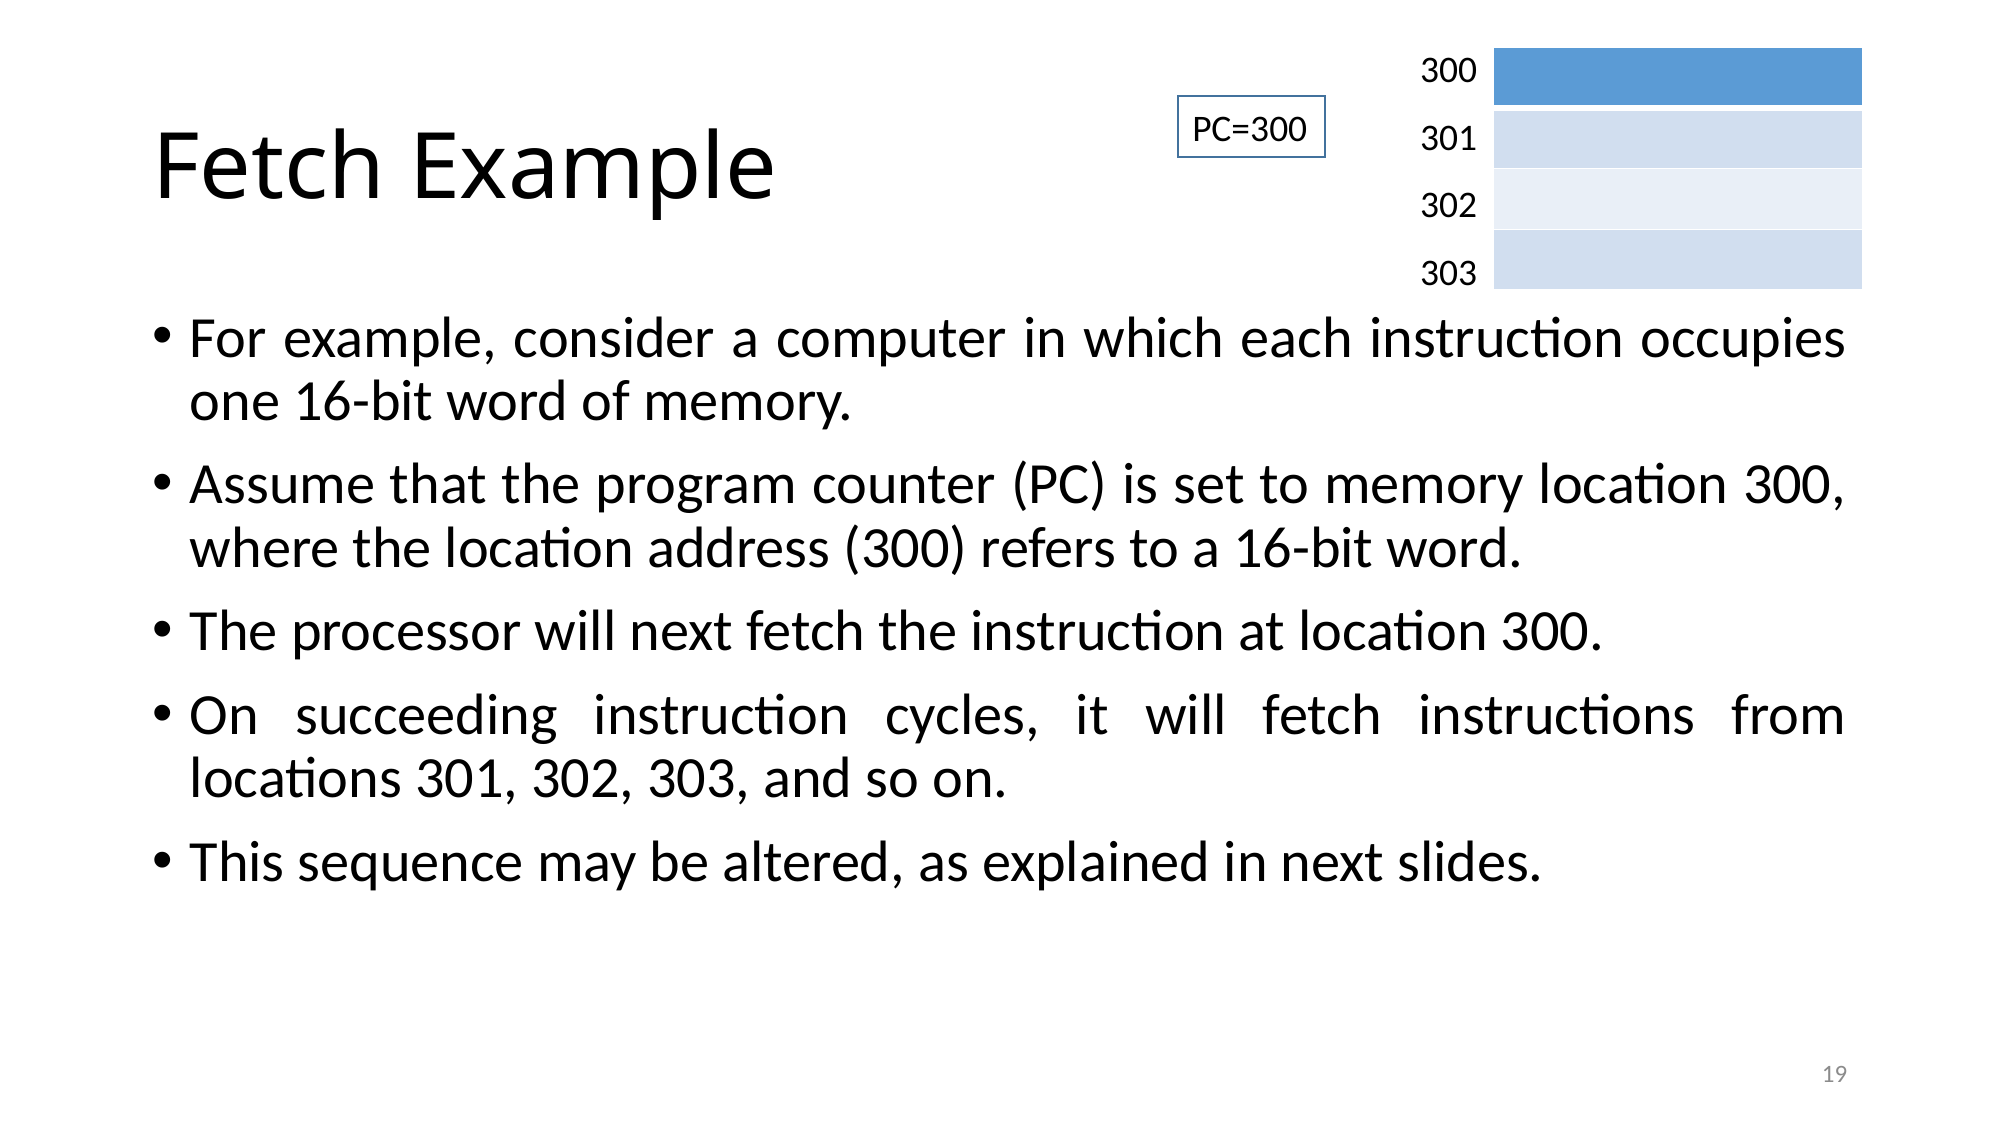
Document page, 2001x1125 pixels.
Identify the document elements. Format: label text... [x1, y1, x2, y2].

text_box 300 301 302 303 [1405, 37, 1493, 300]
table_header [1494, 48, 1862, 105]
slide_number 19 [1412, 1042, 1863, 1103]
list For example, consider a computer in which each instruction occupies one 16-bit word of memory. Assume that the program counter (PC) is set to memory location 300, where the location address (300) refers to a 16-bit word. The processor will next fetch the instruction at location 300. On succeeding instruction cycles, it will fetch instructions from locations 301, 302, 303, and so on. This sequence may be altered, as explained in next slides. [137, 299, 1863, 1014]
table_cell [1494, 230, 1862, 289]
table_cell [1494, 169, 1862, 229]
text_box [1177, 95, 1326, 158]
title Fetch Example [137, 59, 1405, 278]
table_cell [1494, 111, 1862, 168]
